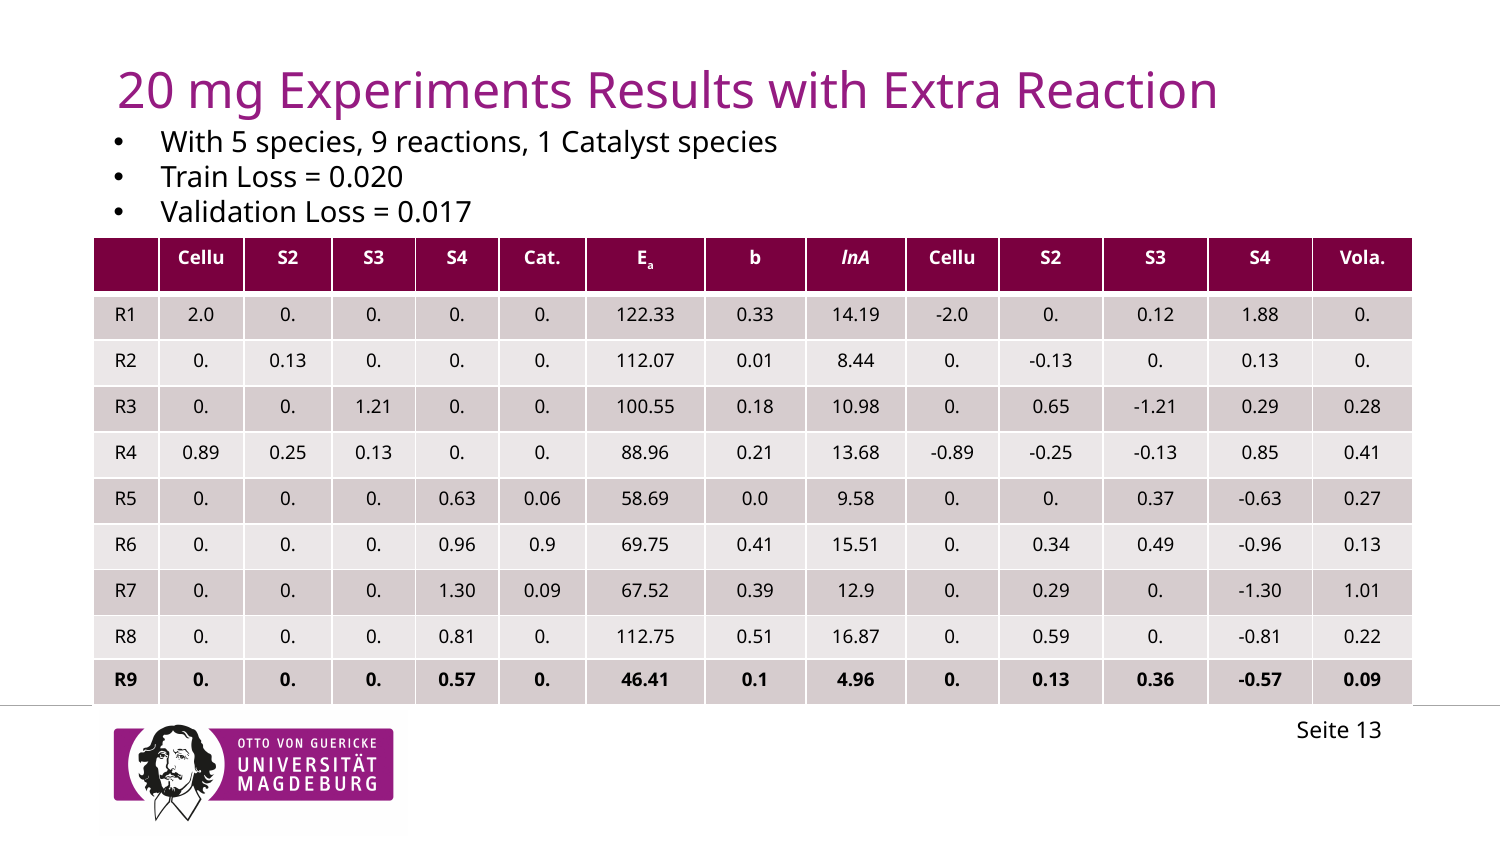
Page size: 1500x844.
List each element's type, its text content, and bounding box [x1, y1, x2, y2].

table_header Vola. [1313, 238, 1412, 291]
table_cell 0. [907, 525, 998, 569]
table_cell 0.25 [245, 433, 331, 477]
table_cell 0.29 [1000, 570, 1102, 615]
table_cell 0.09 [1313, 660, 1412, 704]
table_cell 0. [333, 616, 415, 658]
table_cell 0. [160, 660, 243, 704]
table_cell R5 [94, 479, 158, 523]
table_header b [706, 238, 805, 291]
table_cell R9 [94, 660, 158, 704]
table_cell 0.18 [706, 387, 805, 431]
table_cell 0.65 [1000, 387, 1102, 431]
table_cell 0. [907, 387, 998, 431]
table_cell 0.89 [160, 433, 243, 477]
table_cell 0. [500, 660, 585, 704]
table_header S2 [245, 238, 331, 291]
table_header [94, 238, 158, 291]
table_cell 88.96 [587, 433, 704, 477]
table_cell 0.0 [706, 479, 805, 523]
table_cell 0. [333, 341, 415, 385]
table_cell 0.85 [1209, 433, 1312, 477]
table_cell 0.06 [500, 479, 585, 523]
table_cell 0.39 [706, 570, 805, 615]
table_cell -2.0 [907, 297, 998, 339]
table_cell 0. [907, 341, 998, 385]
table_cell 0.21 [706, 433, 805, 477]
table_cell 1.01 [1313, 570, 1412, 615]
table_cell 0. [160, 341, 243, 385]
table_cell 1.30 [416, 570, 498, 615]
table_cell 0. [245, 387, 331, 431]
text_box With 5 species, 9 reactions, 1 Catalyst species Train Loss = 0.020 Validation Loss = 0.017 [98, 116, 1423, 237]
table_cell 112.75 [587, 616, 704, 658]
table_cell 0.13 [1209, 341, 1312, 385]
table_cell 15.51 [807, 525, 905, 569]
table_cell 0. [333, 570, 415, 615]
table_cell 13.68 [807, 433, 905, 477]
table_cell 0. [333, 660, 415, 704]
table_cell 8.44 [807, 341, 905, 385]
table_cell 0.41 [1313, 433, 1412, 477]
table_cell 0. [1104, 341, 1207, 385]
table_header Cellu [907, 238, 998, 291]
table_cell R3 [94, 387, 158, 431]
table_header S4 [1209, 238, 1312, 291]
table_cell 0. [500, 433, 585, 477]
table_cell 0. [333, 297, 415, 339]
list Seite 13 [751, 708, 1397, 746]
table_cell 9.58 [807, 479, 905, 523]
table_cell 0.34 [1000, 525, 1102, 569]
table_header S3 [333, 238, 415, 291]
table_cell 112.07 [587, 341, 704, 385]
table_cell 46.41 [587, 660, 704, 704]
table_cell 0. [416, 433, 498, 477]
table_cell 0.12 [1104, 297, 1207, 339]
table_cell 0.28 [1313, 387, 1412, 431]
table_header S4 [416, 238, 498, 291]
table_cell 0. [1313, 297, 1412, 339]
table_cell -0.57 [1209, 660, 1312, 704]
table_cell -0.13 [1104, 433, 1207, 477]
table_cell -0.25 [1000, 433, 1102, 477]
table_cell R4 [94, 433, 158, 477]
table_cell 0.13 [1313, 525, 1412, 569]
table_cell -0.63 [1209, 479, 1312, 523]
table_cell 100.55 [587, 387, 704, 431]
table_cell R6 [94, 525, 158, 569]
table_cell R8 [94, 616, 158, 658]
table_cell 0.51 [706, 616, 805, 658]
table_cell 0. [416, 297, 498, 339]
table_cell 0.49 [1104, 525, 1207, 569]
table_cell 0.09 [500, 570, 585, 615]
table_cell -1.21 [1104, 387, 1207, 431]
table_cell 0. [160, 525, 243, 569]
table_cell 12.9 [807, 570, 905, 615]
table_cell 0.13 [245, 341, 331, 385]
table_cell 0. [245, 570, 331, 615]
table_cell 0.81 [416, 616, 498, 658]
table_header S3 [1104, 238, 1207, 291]
table_cell 0.27 [1313, 479, 1412, 523]
table_cell 0.63 [416, 479, 498, 523]
table_cell -0.89 [907, 433, 998, 477]
table_cell 0. [160, 616, 243, 658]
table_cell 1.88 [1209, 297, 1312, 339]
table_cell 16.87 [807, 616, 905, 658]
table_cell 0. [1104, 616, 1207, 658]
table_cell 0. [245, 660, 331, 704]
table_cell 67.52 [587, 570, 704, 615]
table_header Ea [587, 238, 704, 291]
table_cell 69.75 [587, 525, 704, 569]
table_cell 10.98 [807, 387, 905, 431]
table_cell 0. [416, 341, 498, 385]
table_cell 0. [160, 570, 243, 615]
table_cell 0. [500, 387, 585, 431]
table_cell 0.33 [706, 297, 805, 339]
table_cell R2 [94, 341, 158, 385]
table_cell 0.37 [1104, 479, 1207, 523]
table_cell 0. [500, 341, 585, 385]
table_cell 0. [907, 570, 998, 615]
picture [99, 710, 408, 836]
table_cell 0. [245, 616, 331, 658]
table_cell -1.30 [1209, 570, 1312, 615]
table_cell 0. [500, 616, 585, 658]
table_cell 0. [416, 387, 498, 431]
table_header Cat. [500, 238, 585, 291]
table_cell 0. [245, 297, 331, 339]
table_cell 0. [1000, 479, 1102, 523]
table_cell 0.59 [1000, 616, 1102, 658]
table_cell -0.81 [1209, 616, 1312, 658]
table_cell 0.13 [1000, 660, 1102, 704]
table_cell 0. [907, 616, 998, 658]
table_cell -0.96 [1209, 525, 1312, 569]
table_header S2 [1000, 238, 1102, 291]
table_header Cellu [160, 238, 243, 291]
title 20 mg Experiments Results with Extra Reaction [103, 45, 1397, 116]
table_cell 0.41 [706, 525, 805, 569]
table_cell 0. [333, 525, 415, 569]
table_cell 4.96 [807, 660, 905, 704]
table_cell 0. [500, 297, 585, 339]
table_cell 0.29 [1209, 387, 1312, 431]
table_cell 0. [245, 479, 331, 523]
table_cell 0. [1000, 297, 1102, 339]
table_cell 0.1 [706, 660, 805, 704]
table_cell 0.01 [706, 341, 805, 385]
table_cell 122.33 [587, 297, 704, 339]
table_cell 0.13 [333, 433, 415, 477]
table_cell 0.9 [500, 525, 585, 569]
table_cell 58.69 [587, 479, 704, 523]
table_cell 0. [1104, 570, 1207, 615]
table_cell R1 [94, 297, 158, 339]
table_cell 0. [1313, 341, 1412, 385]
table_cell 0. [160, 479, 243, 523]
table_header lnA [807, 238, 905, 291]
table_cell 1.21 [333, 387, 415, 431]
table_cell 0. [907, 660, 998, 704]
table_cell -0.13 [1000, 341, 1102, 385]
table_cell 14.19 [807, 297, 905, 339]
table_cell 0. [907, 479, 998, 523]
table_cell 0.57 [416, 660, 498, 704]
table_cell 0. [333, 479, 415, 523]
table_cell 0.96 [416, 525, 498, 569]
table_cell 0.36 [1104, 660, 1207, 704]
table_cell 0.22 [1313, 616, 1412, 658]
table_cell R7 [94, 570, 158, 615]
table_cell 0. [245, 525, 331, 569]
table_cell 2.0 [160, 297, 243, 339]
table_cell 0. [160, 387, 243, 431]
